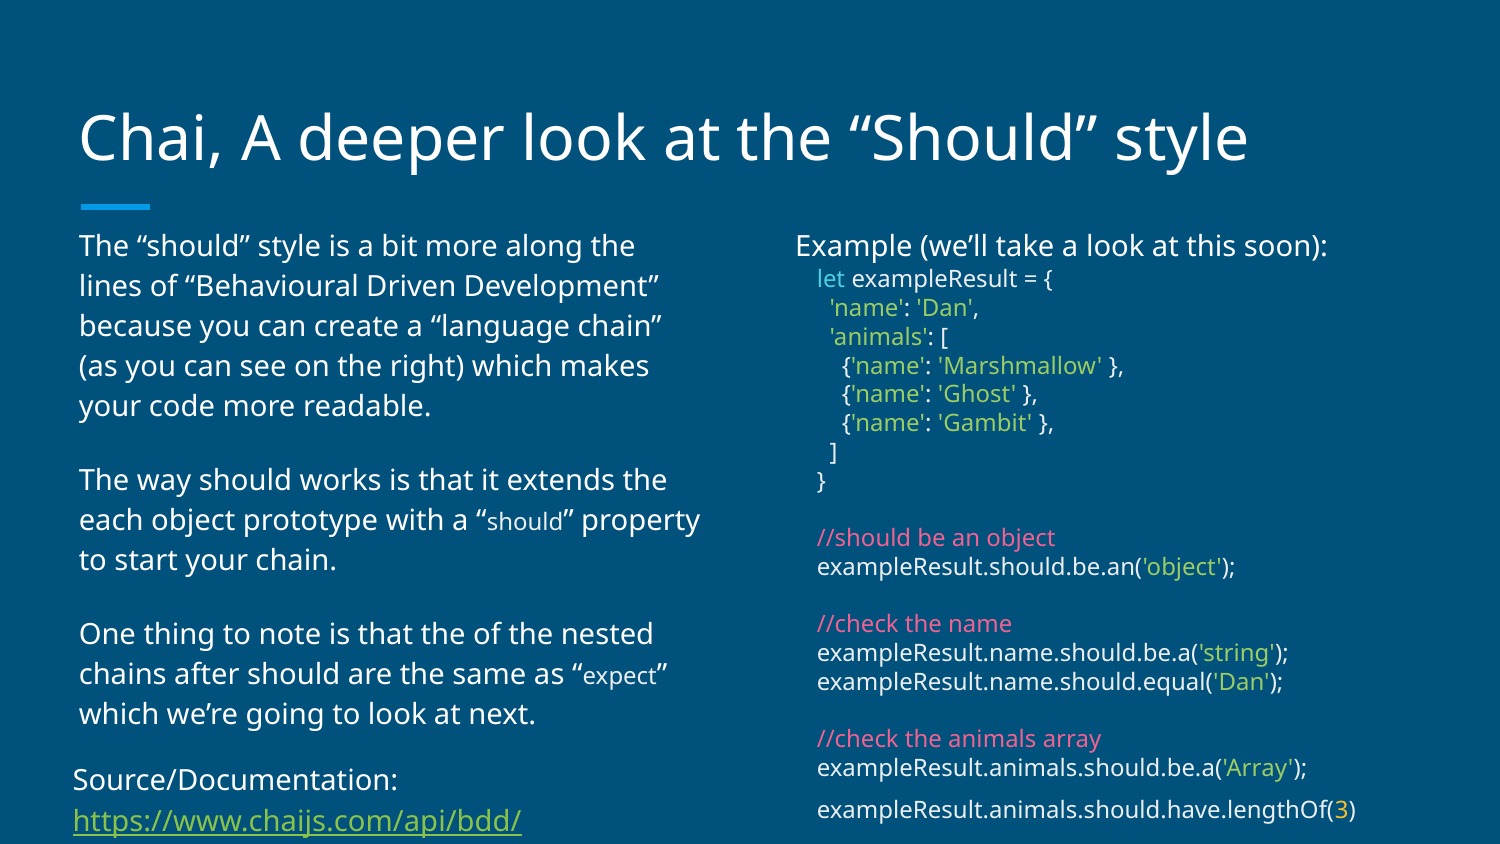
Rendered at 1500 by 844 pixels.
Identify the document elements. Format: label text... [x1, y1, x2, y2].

picture [149, 709, 156, 723]
picture [114, 817, 118, 837]
picture [266, 710, 270, 723]
picture [452, 706, 459, 724]
picture [288, 817, 294, 830]
picture [309, 709, 317, 723]
picture [199, 821, 204, 830]
picture [80, 709, 92, 723]
picture [349, 709, 358, 723]
picture [224, 709, 236, 724]
title Chai, A deeper look at the “Should” style [63, 75, 1437, 188]
picture [104, 702, 108, 723]
picture [168, 709, 175, 723]
text_box let exampleResult = { 'name': 'Dan', 'animals': [ {'name': 'Marshmallow' }, {'name': 'Ghost' }, {'name': 'Gambit' }, ] } //should be an object exampleResult.should.be.an('object'); //check the name exampleResult.name.should.be.a('string'); exampleResult.name.should.equal('Dan'); //check the animals array exampleResult.animals.should.be.a('Array'); exampleResult.animals.should.have.lengthOf(3) [801, 248, 1500, 741]
picture [489, 710, 501, 724]
picture [519, 707, 527, 724]
picture [176, 821, 181, 830]
picture [123, 817, 127, 830]
list The “should” style is a bit more along the lines of “Behavioural Driven Development” because you can create a “language chain” (as you can see on the right) which makes your code more readable. The way should works is that it extends the each object prototype with a “should” property to start your chain. One thing to note is that the of the nested chains after should are the same as “expect” which we’re going to look at next. [63, 206, 720, 698]
picture [275, 712, 279, 723]
picture [414, 702, 424, 723]
picture [175, 709, 180, 717]
picture [916, 801, 920, 817]
list Example (we’ll take a look at this soon): [780, 206, 1437, 276]
picture [222, 821, 227, 830]
picture [109, 709, 117, 723]
picture [395, 709, 405, 722]
picture [439, 709, 447, 723]
picture [310, 709, 322, 730]
picture [476, 709, 483, 723]
picture [432, 817, 436, 830]
picture [404, 711, 409, 723]
picture [377, 709, 387, 722]
picture [129, 709, 139, 723]
picture [334, 706, 341, 724]
picture [386, 711, 391, 723]
picture [345, 710, 349, 723]
picture [296, 709, 304, 723]
picture [192, 709, 204, 723]
list Source/Documentation: https://www.chaijs.com/api/bdd/ [57, 740, 714, 817]
picture [248, 709, 256, 723]
picture [916, 759, 920, 775]
picture [336, 819, 340, 830]
picture [411, 817, 417, 830]
picture [1092, 742, 1097, 752]
picture [350, 819, 354, 830]
picture [303, 817, 309, 837]
